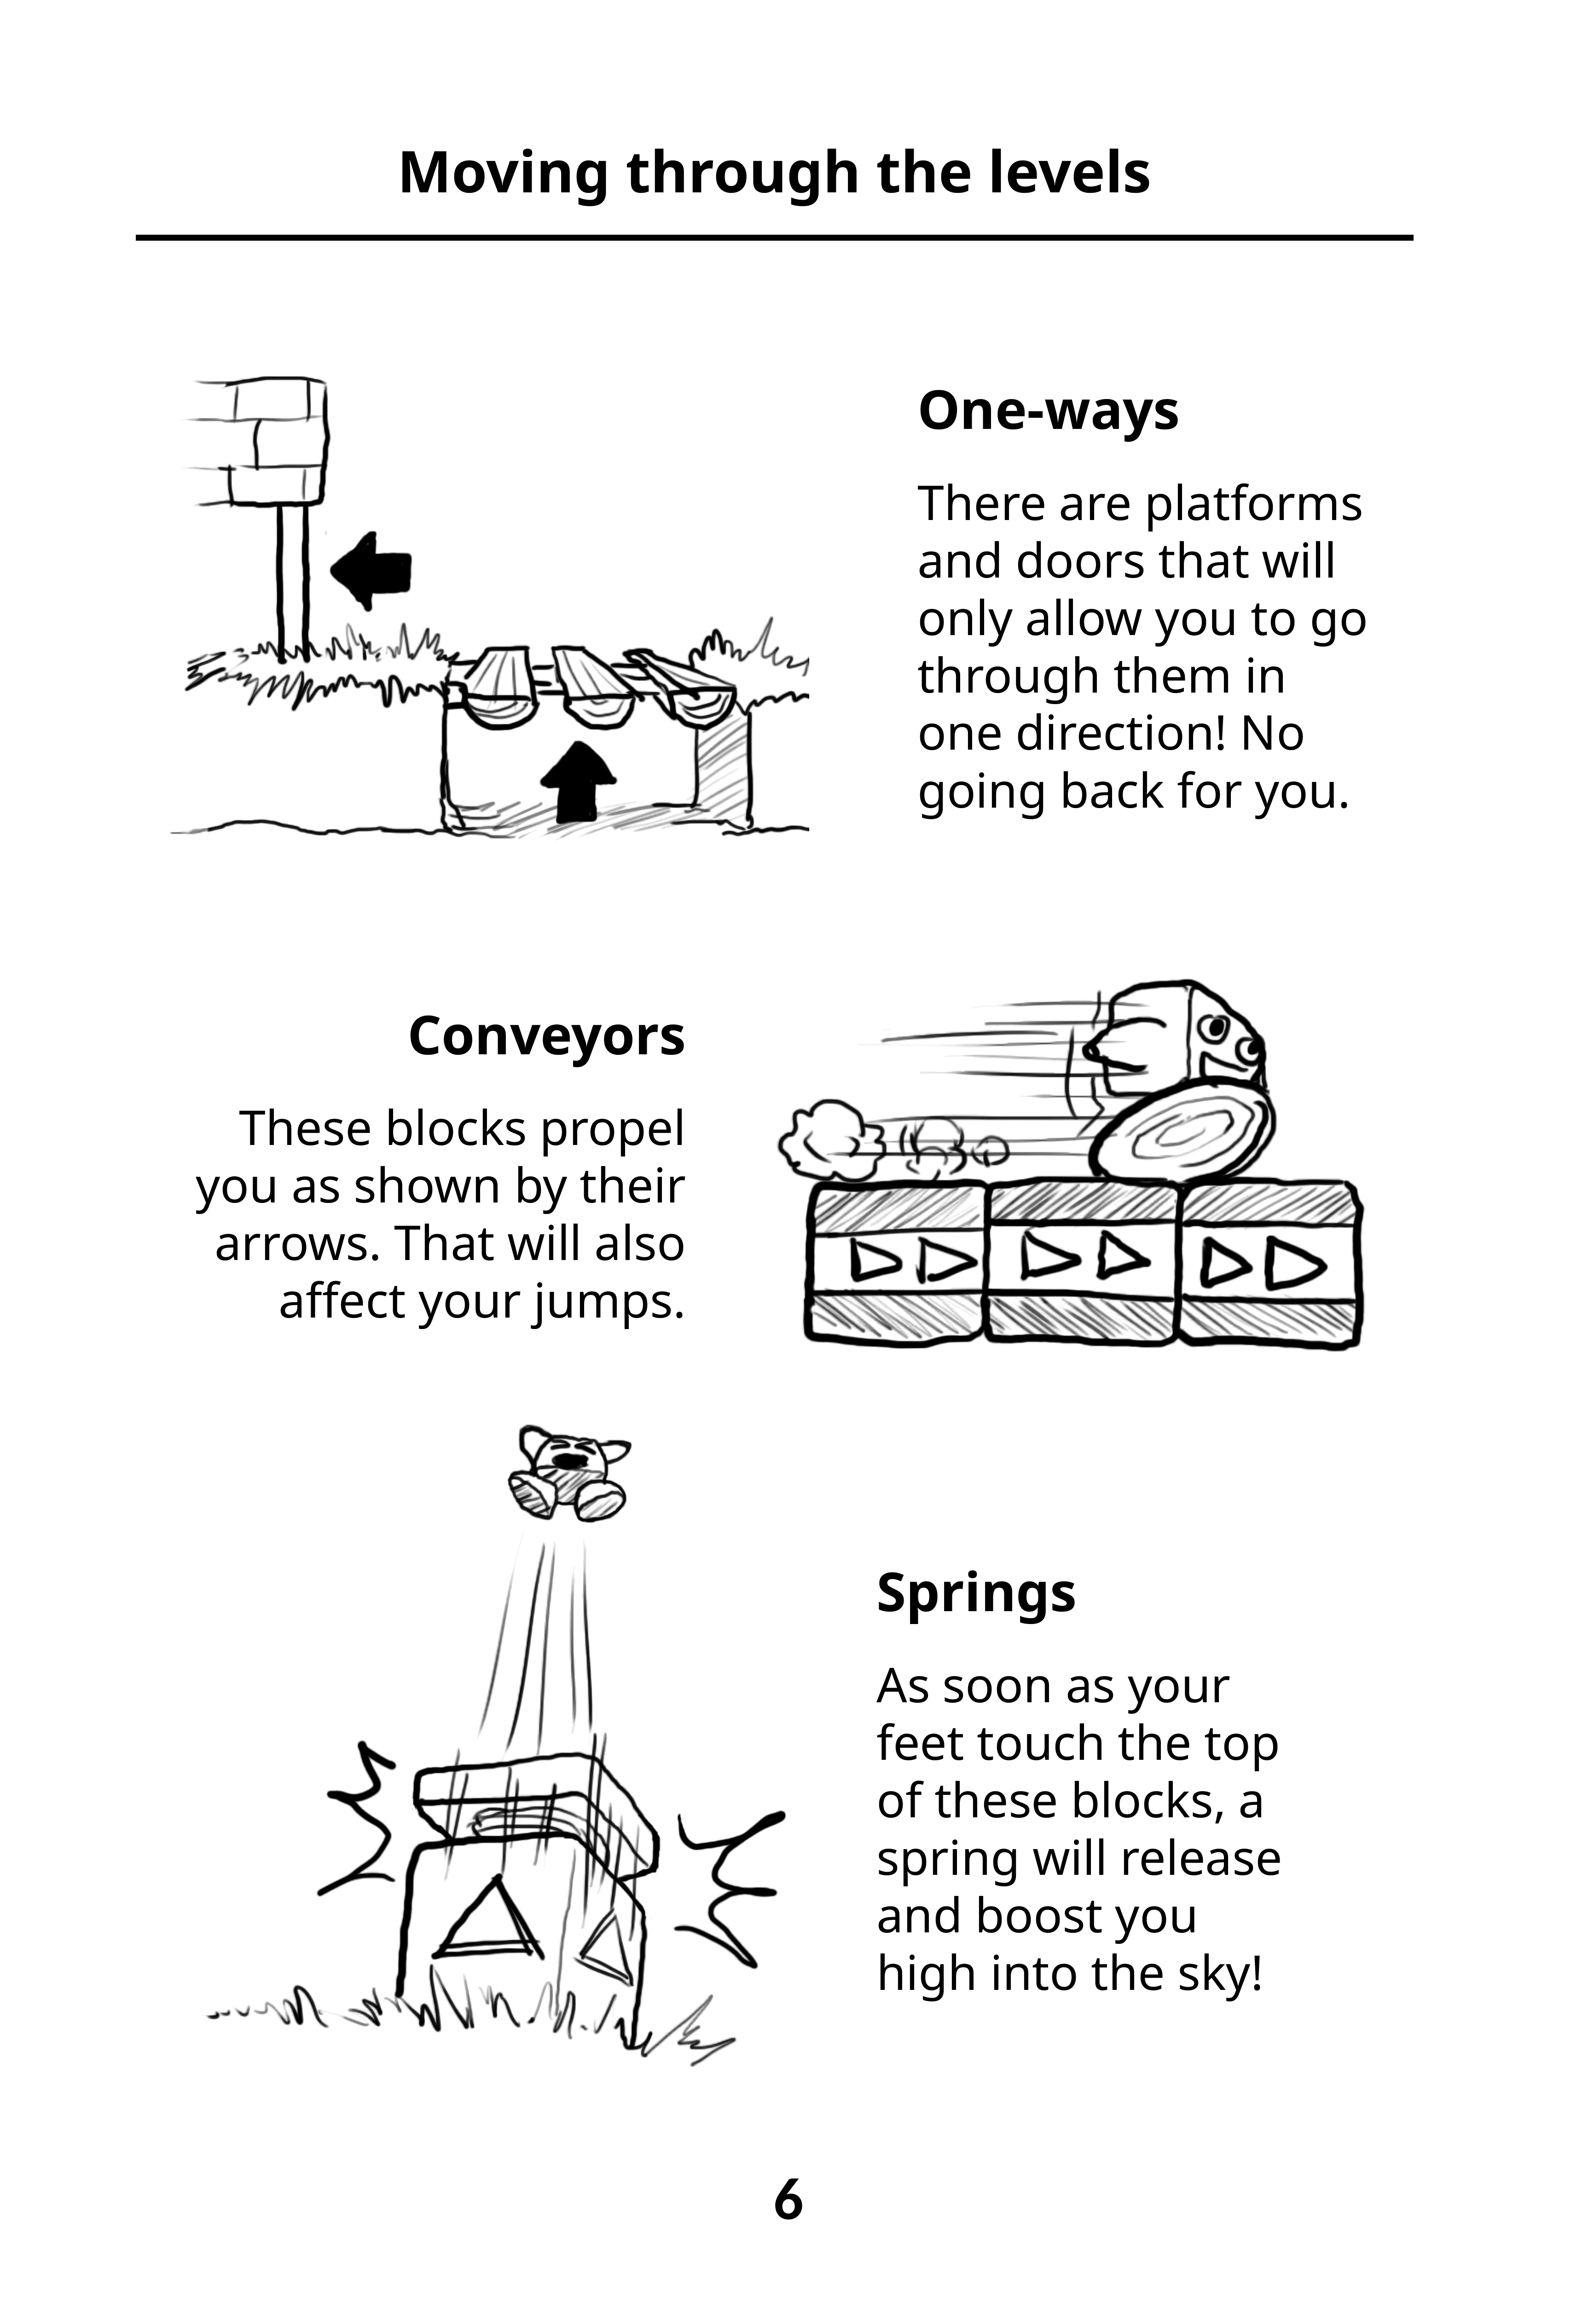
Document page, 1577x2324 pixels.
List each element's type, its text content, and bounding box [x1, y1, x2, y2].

picture [763, 958, 1387, 1376]
text_box Springs [869, 1555, 1347, 1625]
text_box There are platforms and doors that will only allow you to go through them in one direction! No going back for you. [910, 468, 1387, 878]
text_box These blocks propel you as shown by their arrows. That will also affect your jumps. [149, 1093, 694, 1353]
text_box As soon as your feet touch the top of these blocks, a spring will release and boost you high into the sky! [869, 1650, 1319, 2060]
text_box One-ways [910, 373, 1387, 443]
text_box Conveyors [216, 998, 694, 1068]
picture [190, 1414, 802, 2087]
text_box Moving through the levels [135, 135, 1415, 205]
picture [163, 360, 809, 859]
text_box 6 [0, 2156, 1577, 2235]
